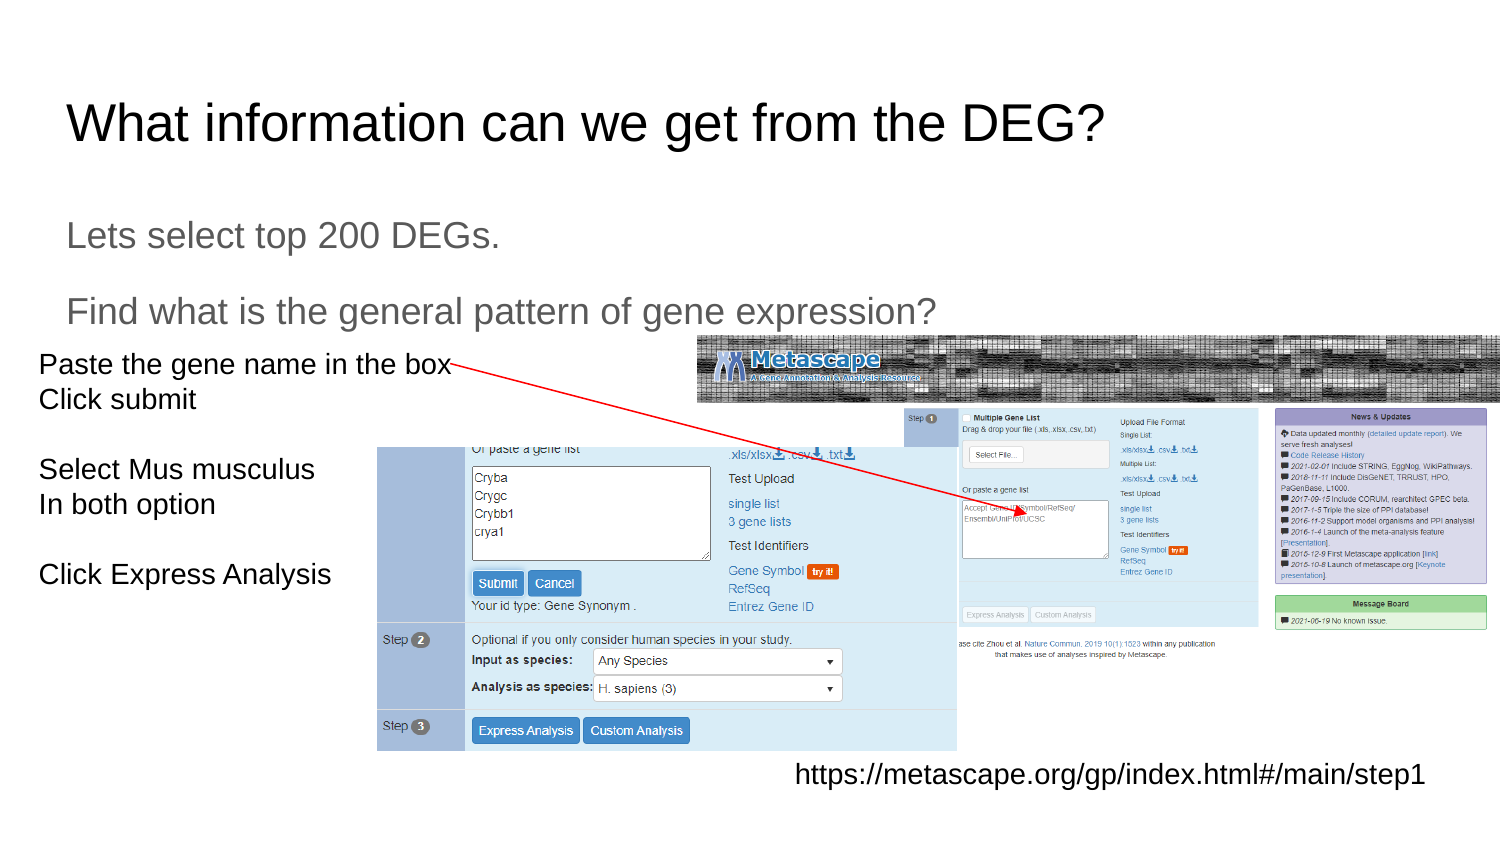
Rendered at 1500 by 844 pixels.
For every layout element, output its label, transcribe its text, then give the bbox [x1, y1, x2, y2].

title What information can we get from the DEG? [51, 72, 1449, 167]
text_box https://metascape.org/gp/index.html#/main/step1 [779, 740, 1500, 805]
text_box Paste the gene name in the box Click submit Select Mus musculus In both option Click Express Analysis [23, 330, 528, 641]
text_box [450, 363, 1028, 515]
picture [377, 335, 1500, 754]
list Lets select top 200 DEGs. Find what is the general pattern of gene expression? [51, 189, 1008, 362]
